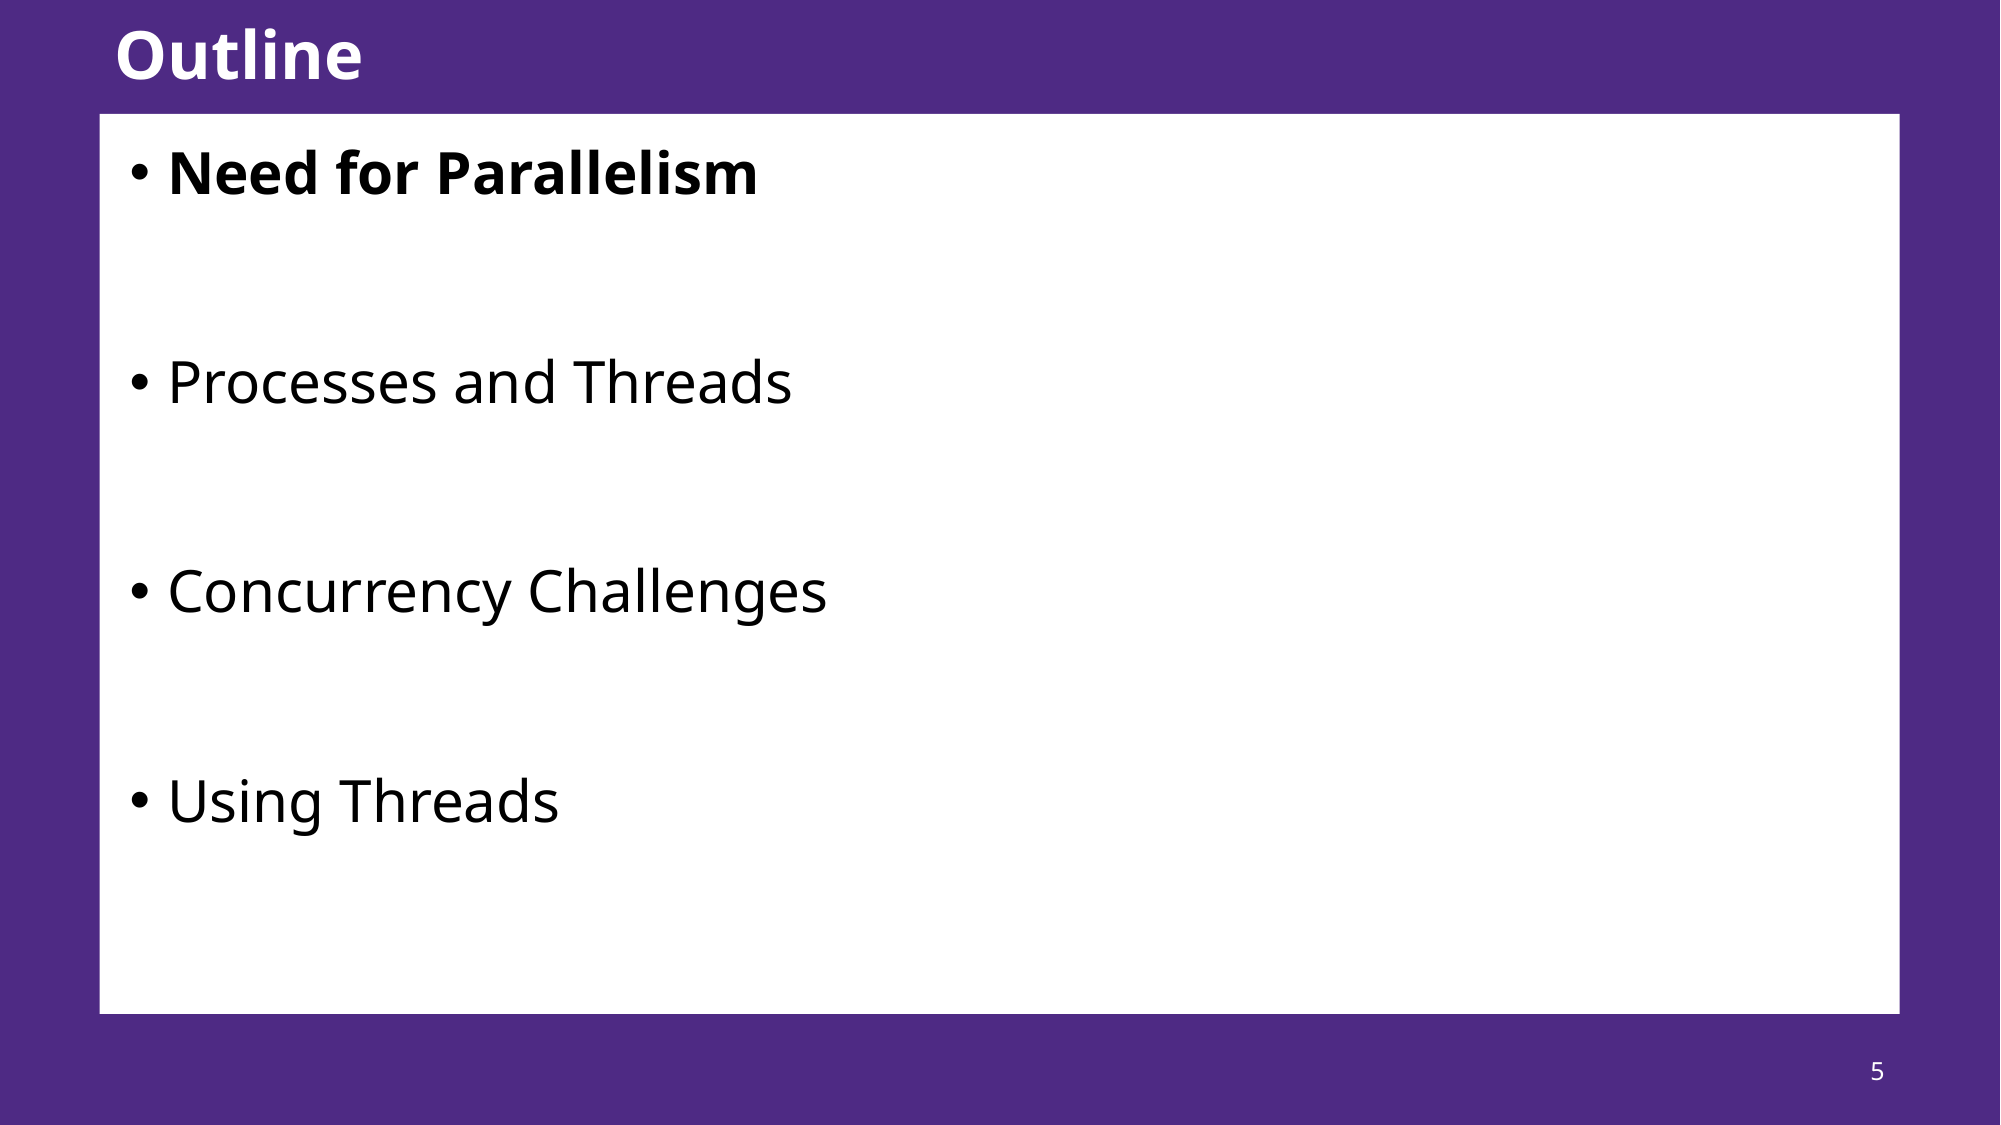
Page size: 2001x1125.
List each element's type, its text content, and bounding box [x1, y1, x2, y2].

title Outline [99, 1, 1900, 114]
slide_number 5 [1749, 1042, 1900, 1103]
list Need for Parallelism Processes and Threads Concurrency Challenges Using Threads [99, 114, 1900, 1014]
